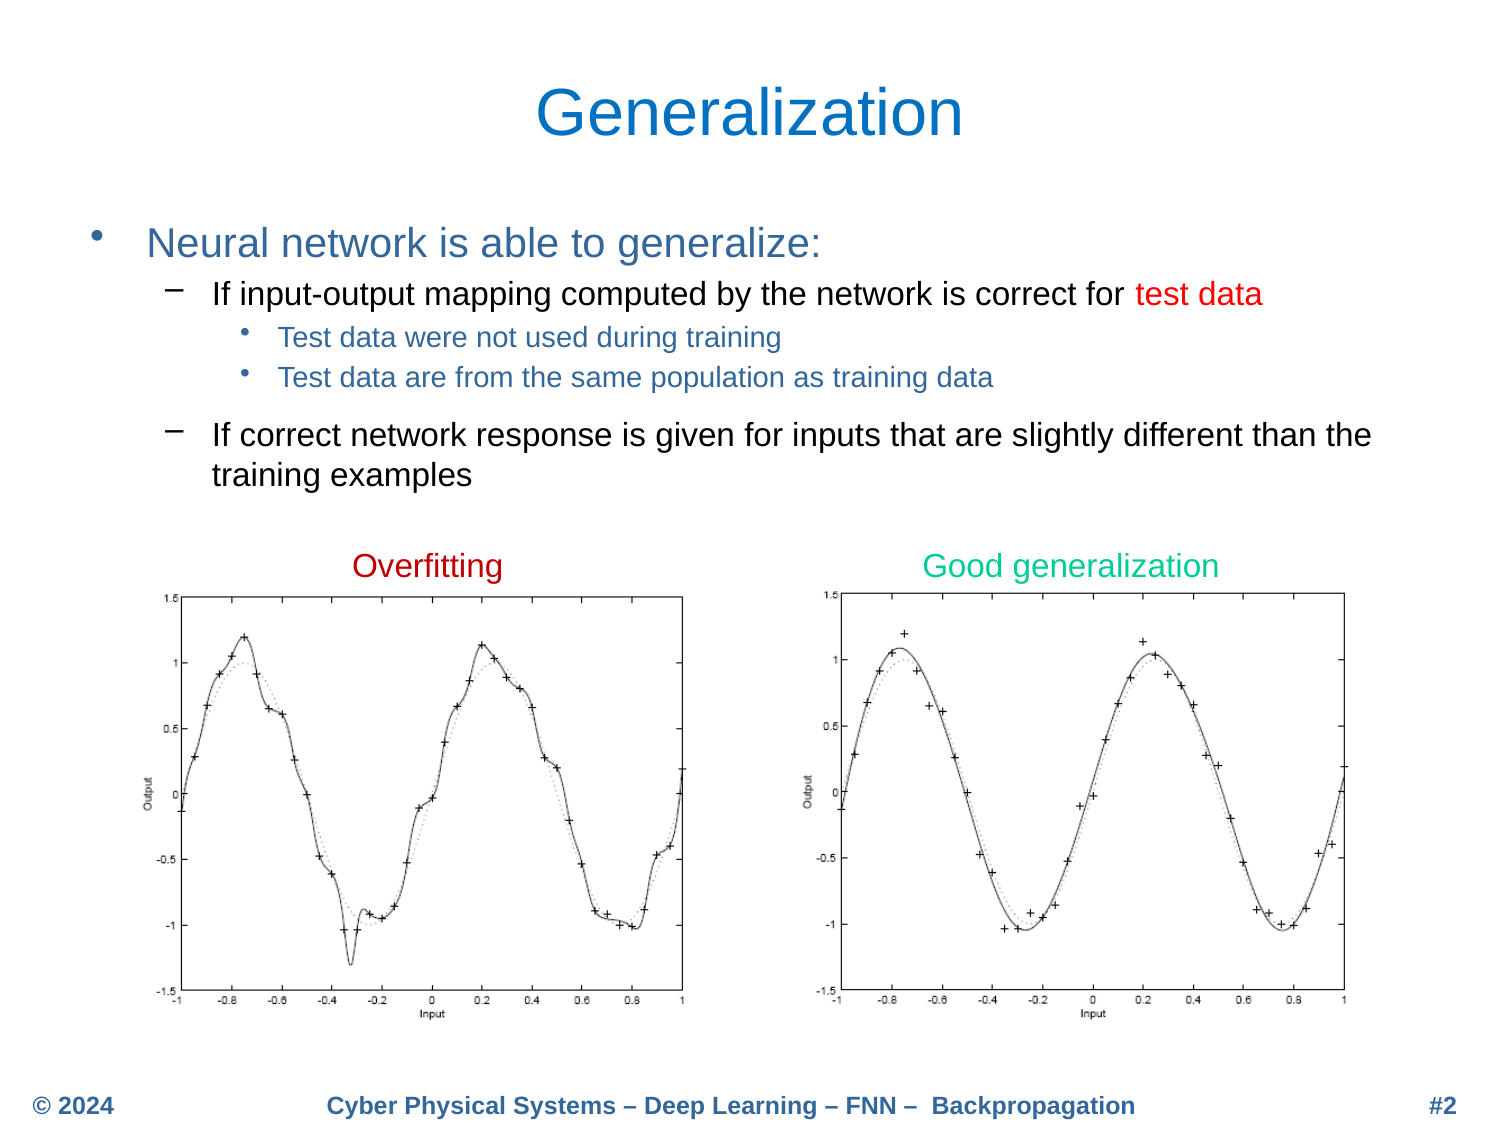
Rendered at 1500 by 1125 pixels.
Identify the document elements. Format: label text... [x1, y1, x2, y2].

list Neural network is able to generalize: If input-output mapping computed by the network is correct for test data Test data were not used during training Test data are from the same population as training data If correct network response is given for inputs that are slightly different than the training examples [74, 207, 1426, 1048]
slide_number © 2024 [17, 1082, 265, 1125]
text_box Overfitting Good generalization [337, 536, 1236, 592]
footer Cyber Physical Systems – Deep Learning – FNN – Backpropagation [265, 1082, 1200, 1125]
slide_number #2 [1200, 1082, 1473, 1118]
picture [135, 573, 692, 1021]
picture [796, 568, 1353, 1023]
title Generalization [74, 44, 1426, 173]
